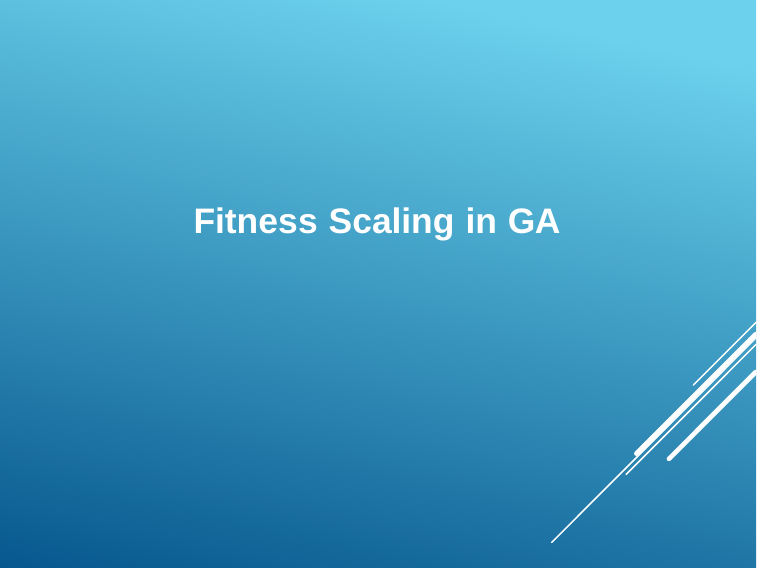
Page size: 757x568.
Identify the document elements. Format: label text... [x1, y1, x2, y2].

text_box Fitness Scaling in GA [191, 195, 565, 241]
